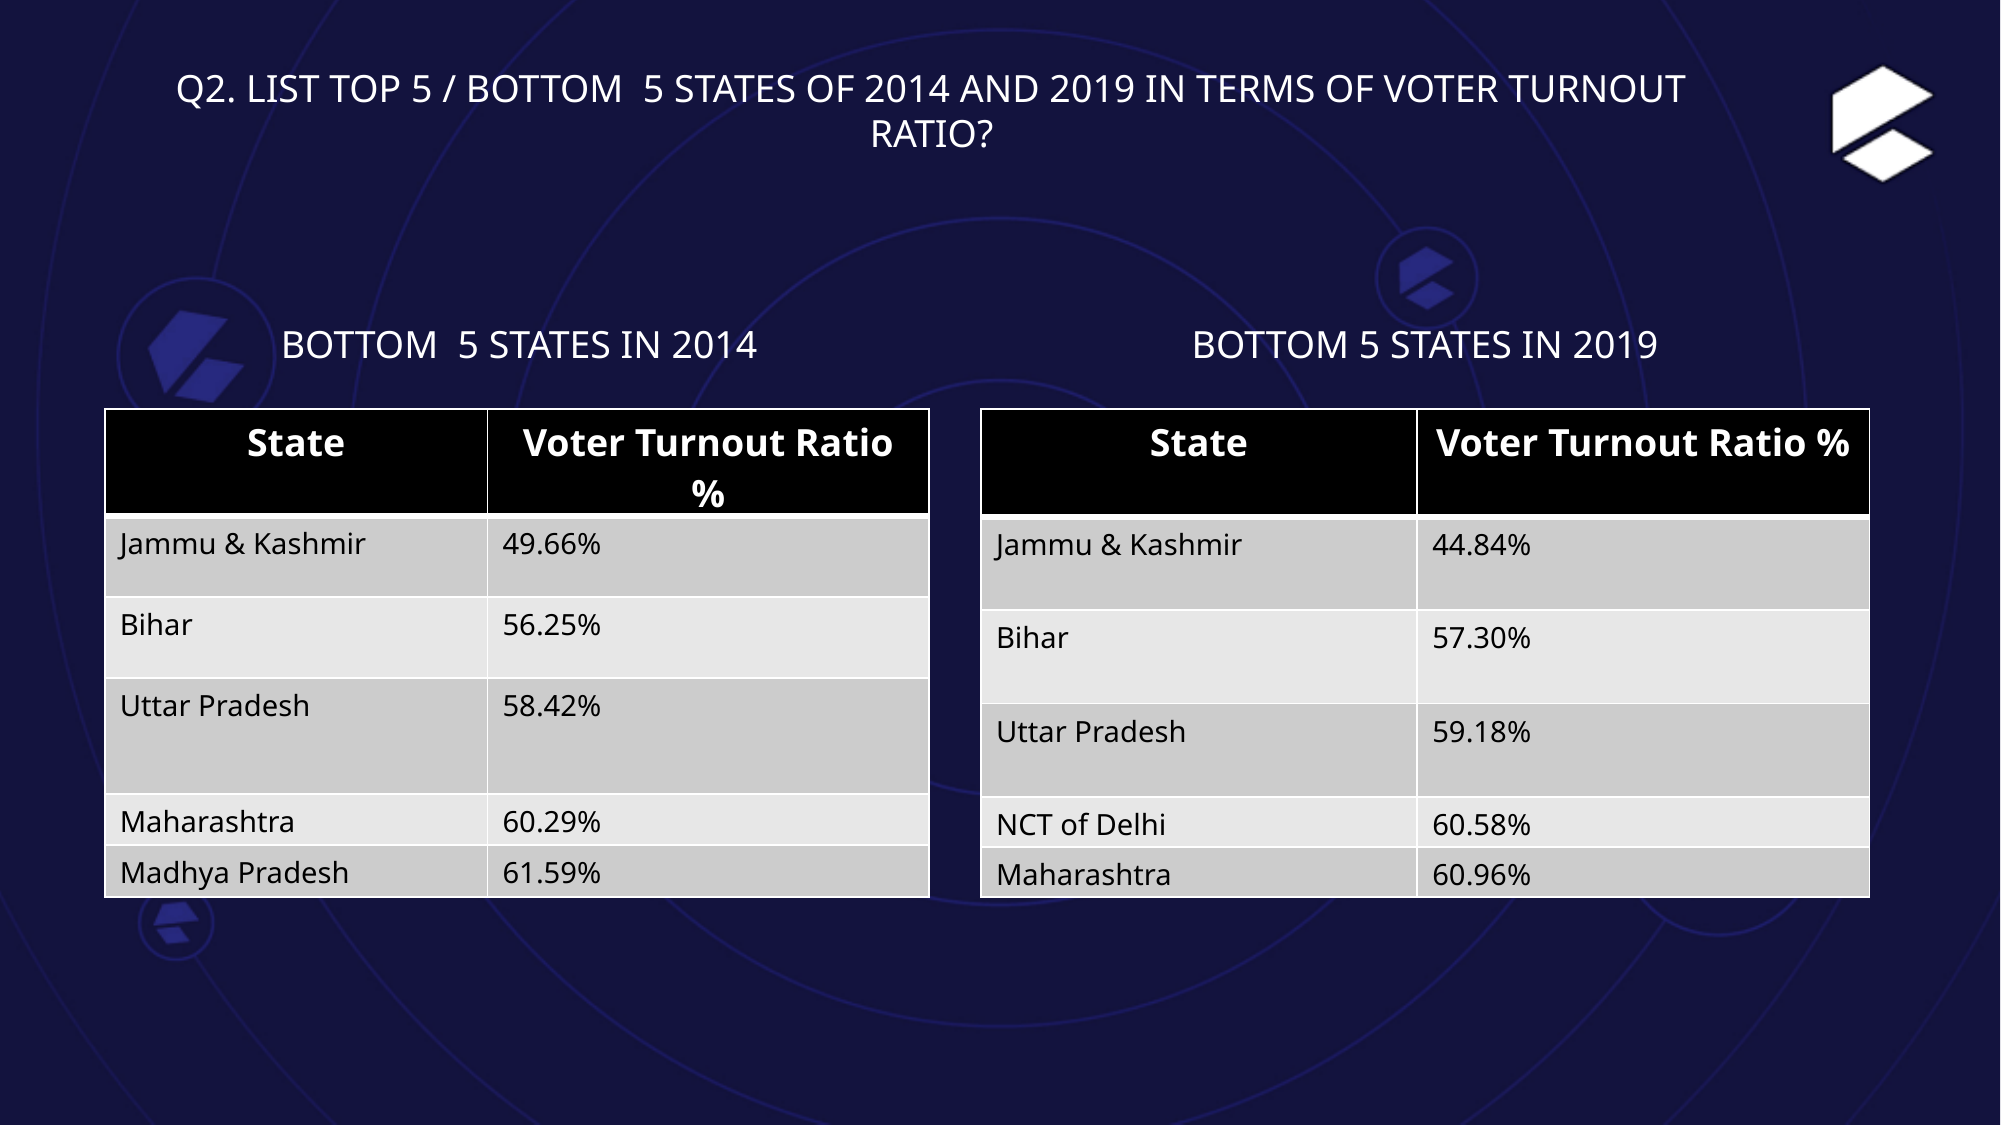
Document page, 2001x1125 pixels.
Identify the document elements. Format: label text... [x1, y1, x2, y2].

table_cell 58.42% [488, 679, 928, 793]
table_cell 57.30% [1418, 611, 1869, 703]
text_box Q2. LIST TOP 5 / BOTTOM 5 STATES OF 2014 AND 2019 IN TERMS OF VOTER TURNOUT RATIO? [130, 57, 1733, 163]
table_cell 61.59% [488, 846, 928, 896]
table_header Voter Turnout Ratio % [1418, 410, 1869, 514]
table_cell Maharashtra [982, 848, 1416, 896]
table_cell 49.66% [488, 519, 928, 596]
table_cell Bihar [982, 611, 1416, 703]
table_cell Uttar Pradesh [106, 679, 487, 793]
table_header Voter Turnout Ratio % [488, 410, 928, 513]
table_cell 56.25% [488, 598, 928, 677]
text_box BOTTOM 5 STATES IN 2014 [107, 313, 932, 374]
table_cell 44.84% [1418, 520, 1869, 609]
table_cell NCT of Delhi [982, 798, 1416, 846]
table_cell Bihar [106, 598, 487, 677]
table_cell Jammu & Kashmir [982, 520, 1416, 609]
table_cell 59.18% [1418, 704, 1869, 796]
table_cell Jammu & Kashmir [106, 519, 487, 596]
table_cell Madhya Pradesh [106, 846, 487, 896]
table_cell 60.58% [1418, 798, 1869, 846]
table_header State [106, 410, 487, 513]
table_cell 60.29% [488, 795, 928, 844]
table_cell Uttar Pradesh [982, 704, 1416, 796]
table_cell Maharashtra [106, 795, 487, 844]
text_box BOTTOM 5 STATES IN 2019 [981, 313, 1870, 374]
picture [0, 0, 2001, 1125]
table_header State [982, 410, 1416, 514]
table_cell 60.96% [1418, 848, 1869, 896]
